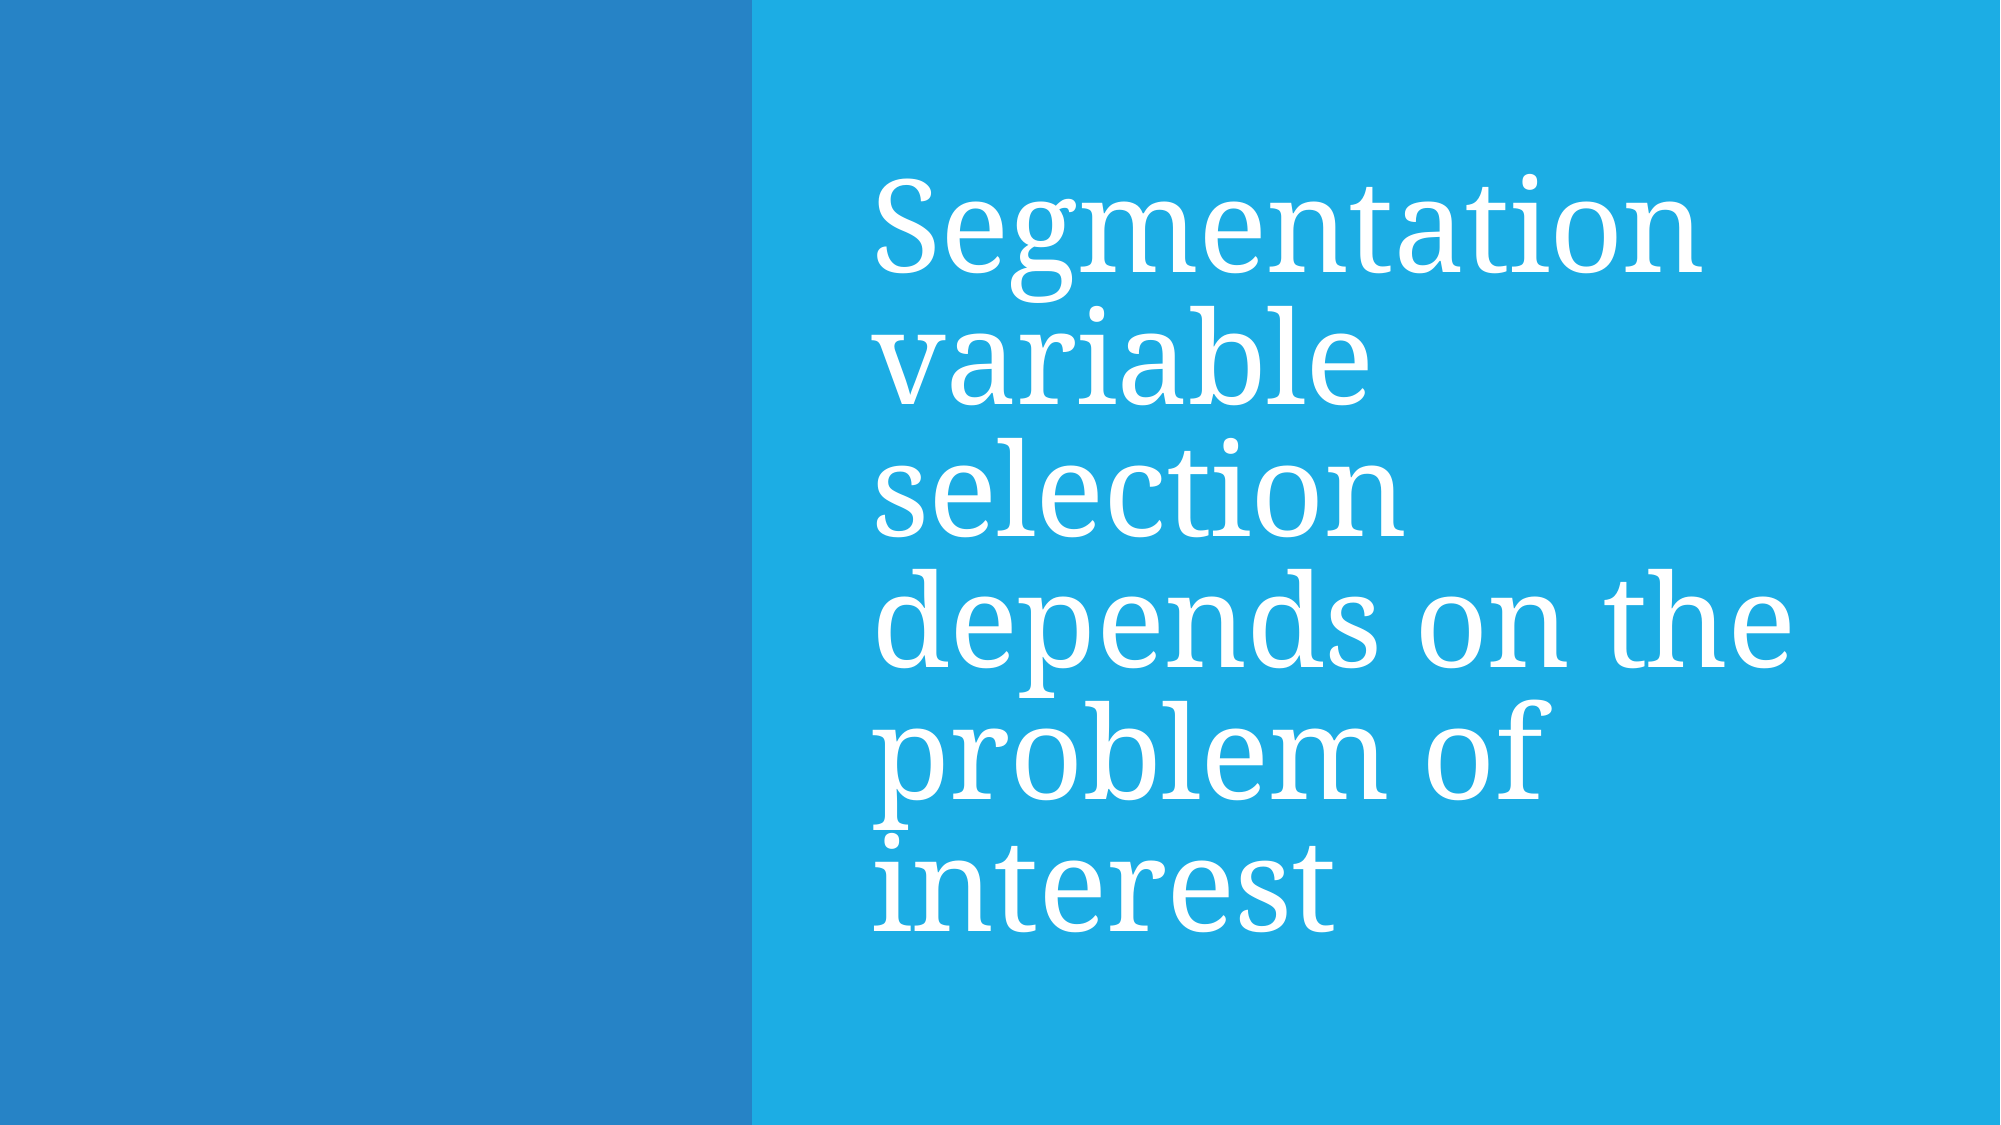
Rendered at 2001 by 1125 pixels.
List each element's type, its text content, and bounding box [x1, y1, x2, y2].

text_box [0, 0, 751, 1125]
text_box [751, 0, 2000, 1125]
title Segmentation variable selection depends on the problem of interest [856, 158, 1841, 967]
